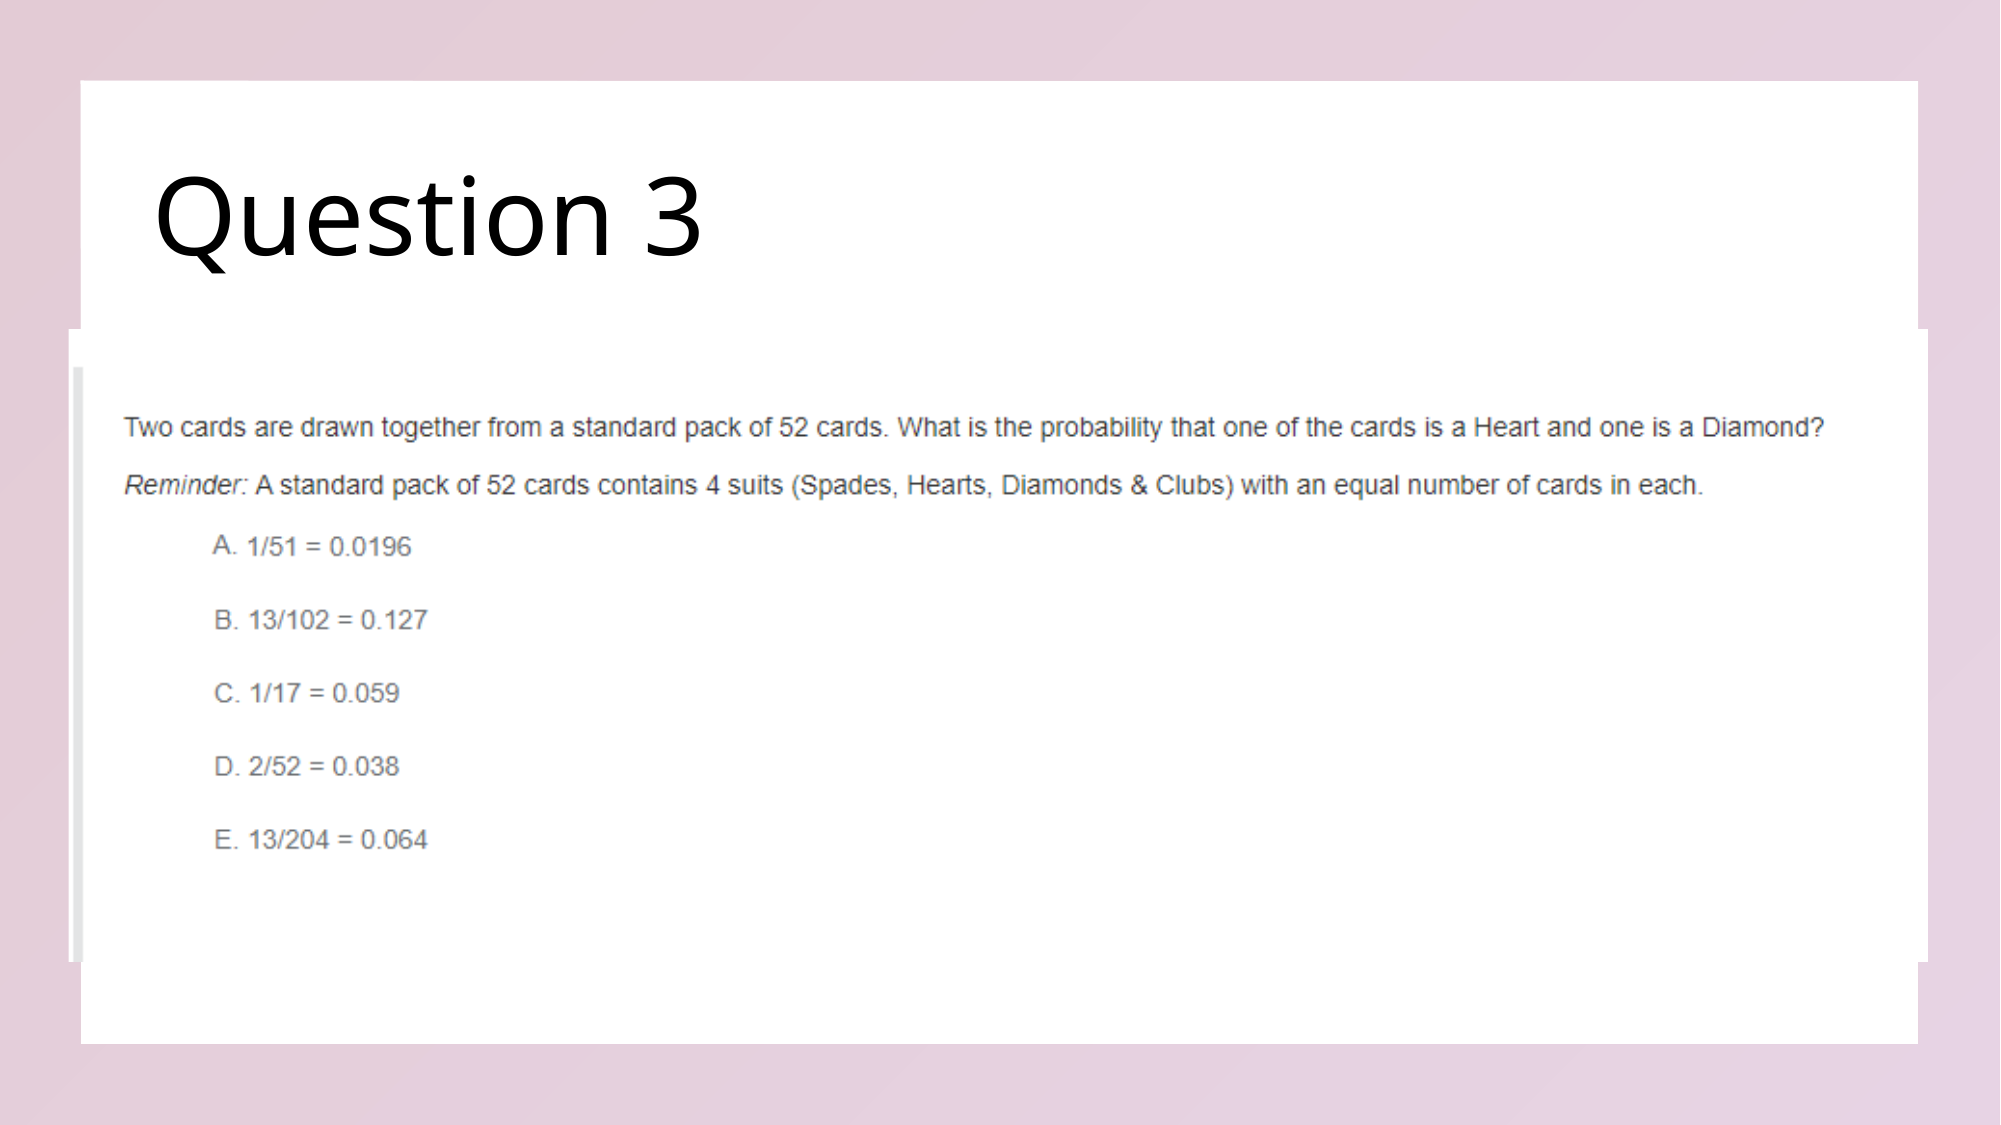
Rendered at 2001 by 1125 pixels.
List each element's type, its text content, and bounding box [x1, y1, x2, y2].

title Question 3 [137, 111, 1863, 329]
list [68, 329, 1928, 962]
